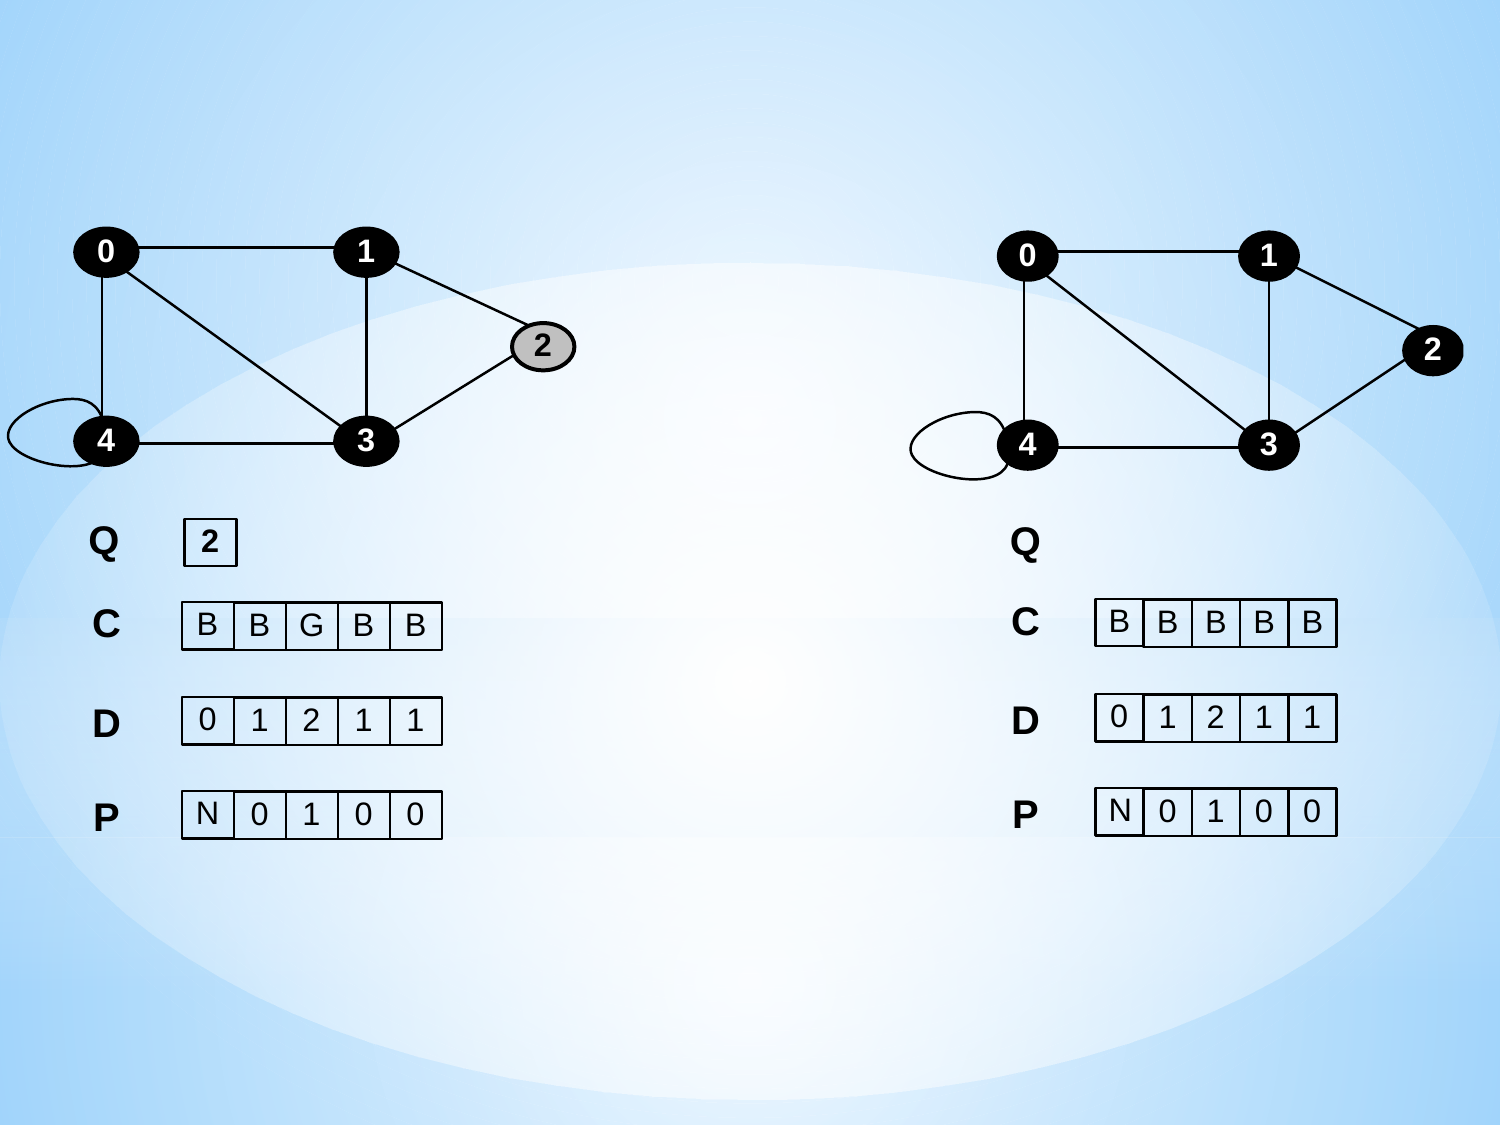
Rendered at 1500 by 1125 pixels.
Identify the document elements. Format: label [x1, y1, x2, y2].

picture [2, 219, 1464, 861]
